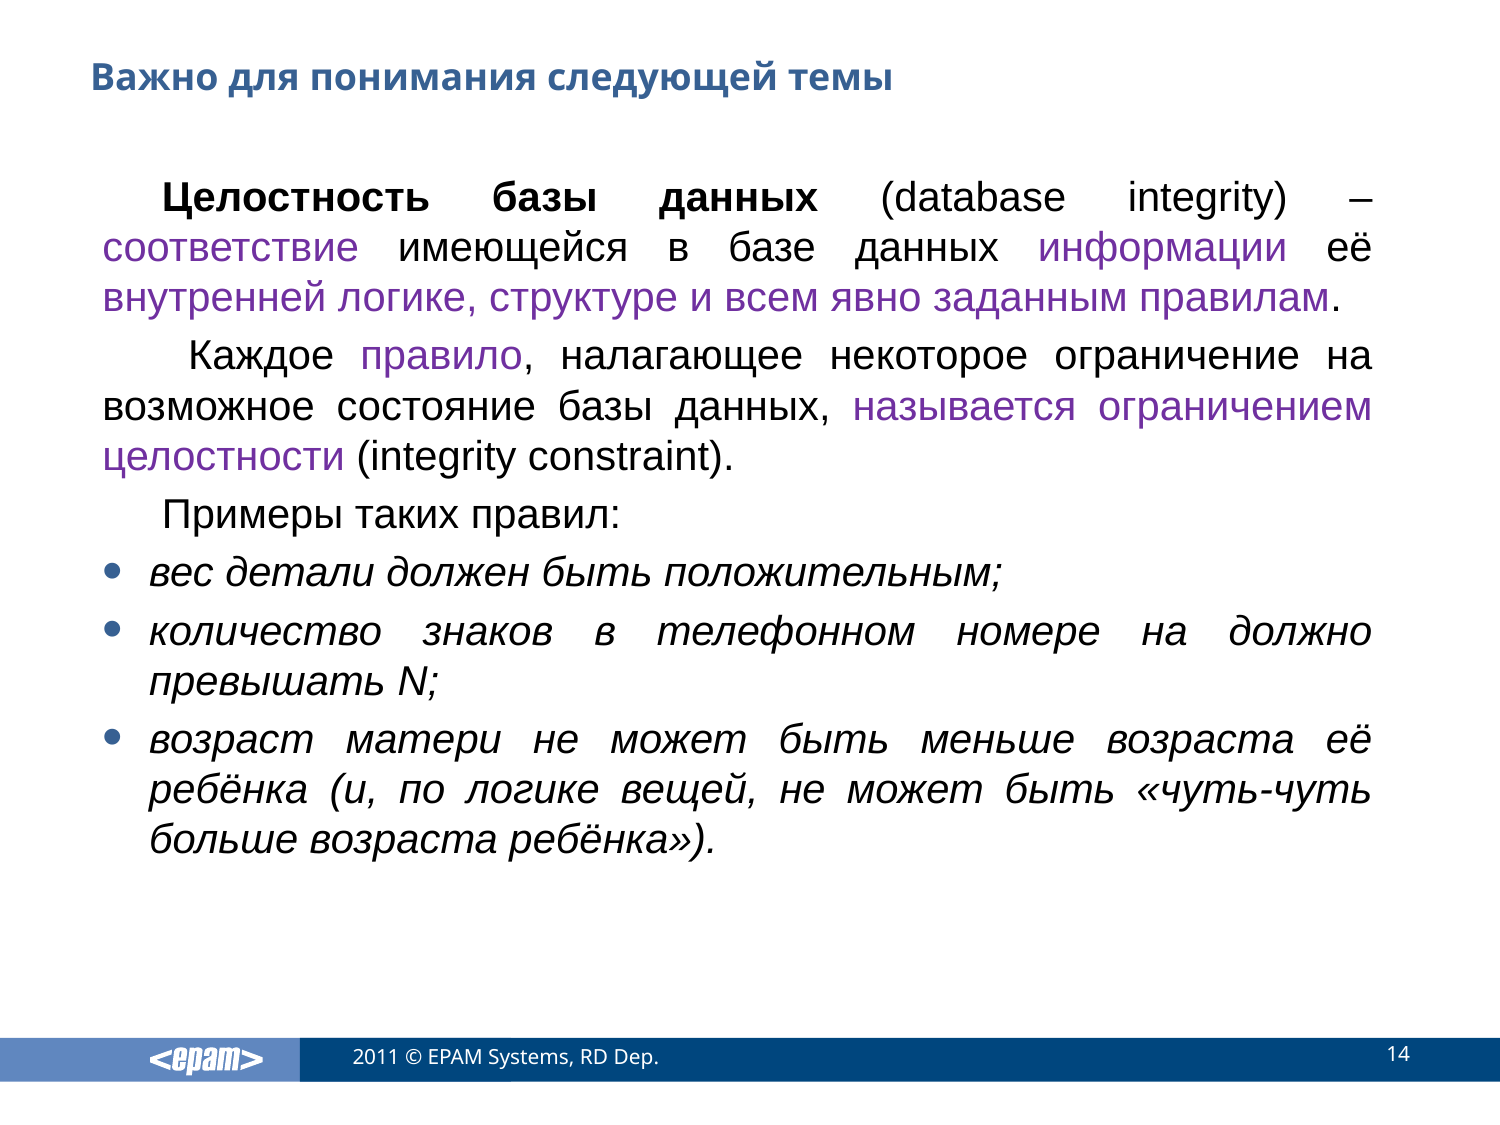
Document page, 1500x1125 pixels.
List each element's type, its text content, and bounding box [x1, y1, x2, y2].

list Целостность базы данных (database integrity) – соответствие имеющейся в базе данных информации её внутренней логике, структуре и всем явно заданным правилам. Каждое правило, налагающее некоторое ограничение на возможное состояние базы данных, называется ограничением целостности (integrity constraint). Примеры таких правил: вес детали должен быть положительным; количество знаков в телефонном номере на должно превышать N; возраст матери не может быть меньше возраста её ребёнка (и, по логике вещей, не может быть «чуть-чуть больше возраста ребёнка»). [87, 162, 1388, 925]
slide_number 14 [1262, 1025, 1425, 1085]
footer 2011 © EPAM Systems, RD Dep. [337, 1028, 738, 1088]
title Важно для понимания следующей темы [75, 45, 1425, 163]
